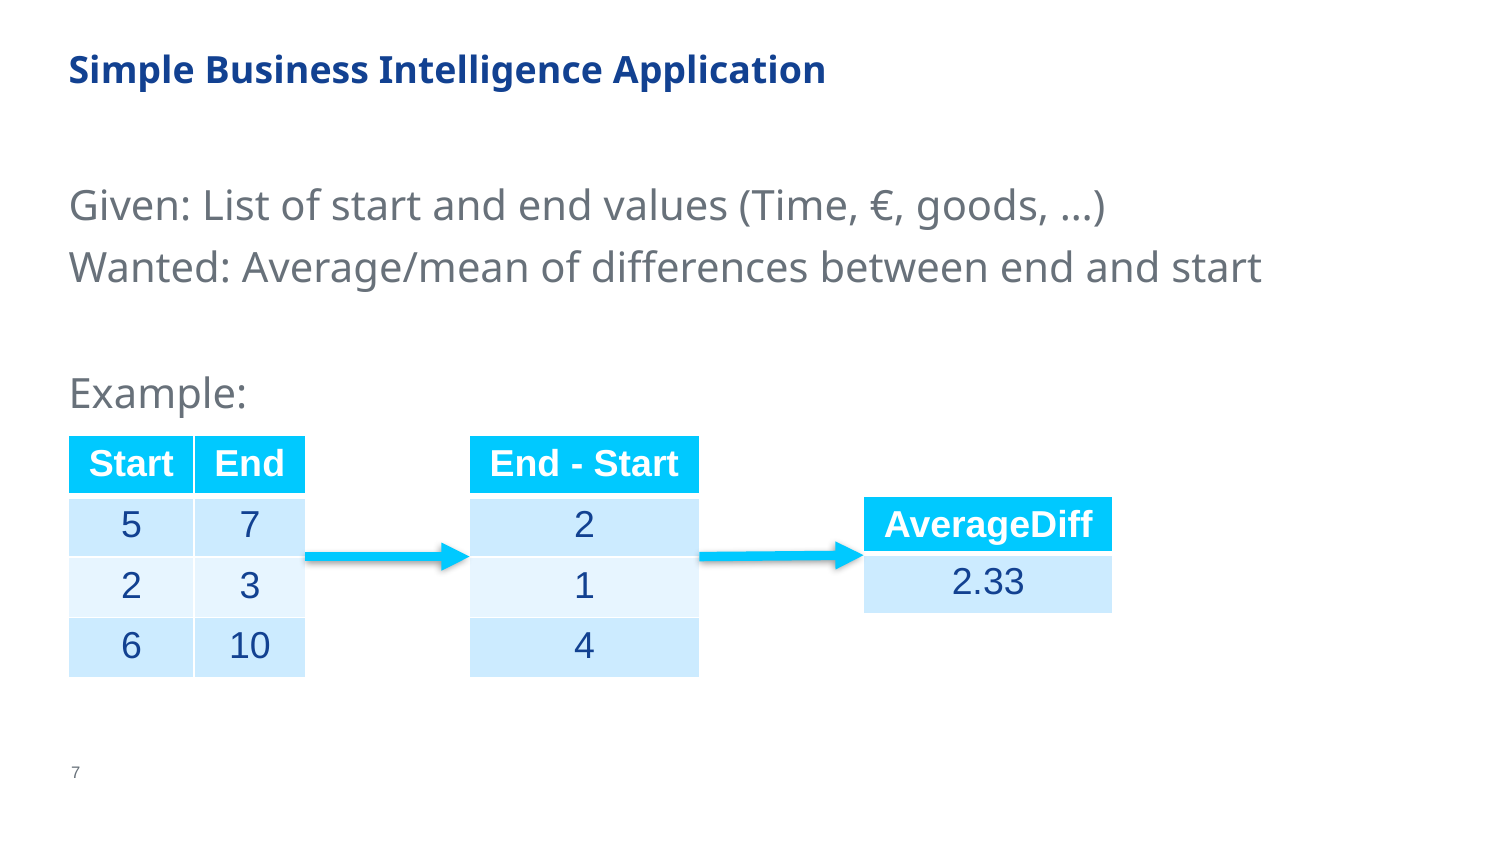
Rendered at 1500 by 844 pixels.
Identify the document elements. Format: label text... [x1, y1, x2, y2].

table_cell 7 [195, 499, 305, 556]
table_cell 2 [69, 558, 193, 617]
table_cell 10 [195, 618, 305, 677]
table_cell 4 [470, 618, 699, 677]
table_cell 3 [195, 558, 305, 617]
table_cell 1 [470, 558, 699, 617]
list Given: List of start and end values (Time, €, goods, …) Wanted: Average/mean of differences between end and start Example: [68, 178, 1419, 722]
table_header End [195, 436, 305, 493]
title Simple Business Intelligence Application [68, 45, 1419, 98]
table_header End - Start [470, 436, 699, 493]
table_cell 5 [69, 499, 193, 556]
table_cell 2.33 [864, 556, 1112, 613]
table_header Start [69, 436, 193, 493]
table_cell 6 [69, 618, 193, 677]
table_header AverageDiff [864, 497, 1112, 551]
table_cell 2 [470, 499, 699, 556]
